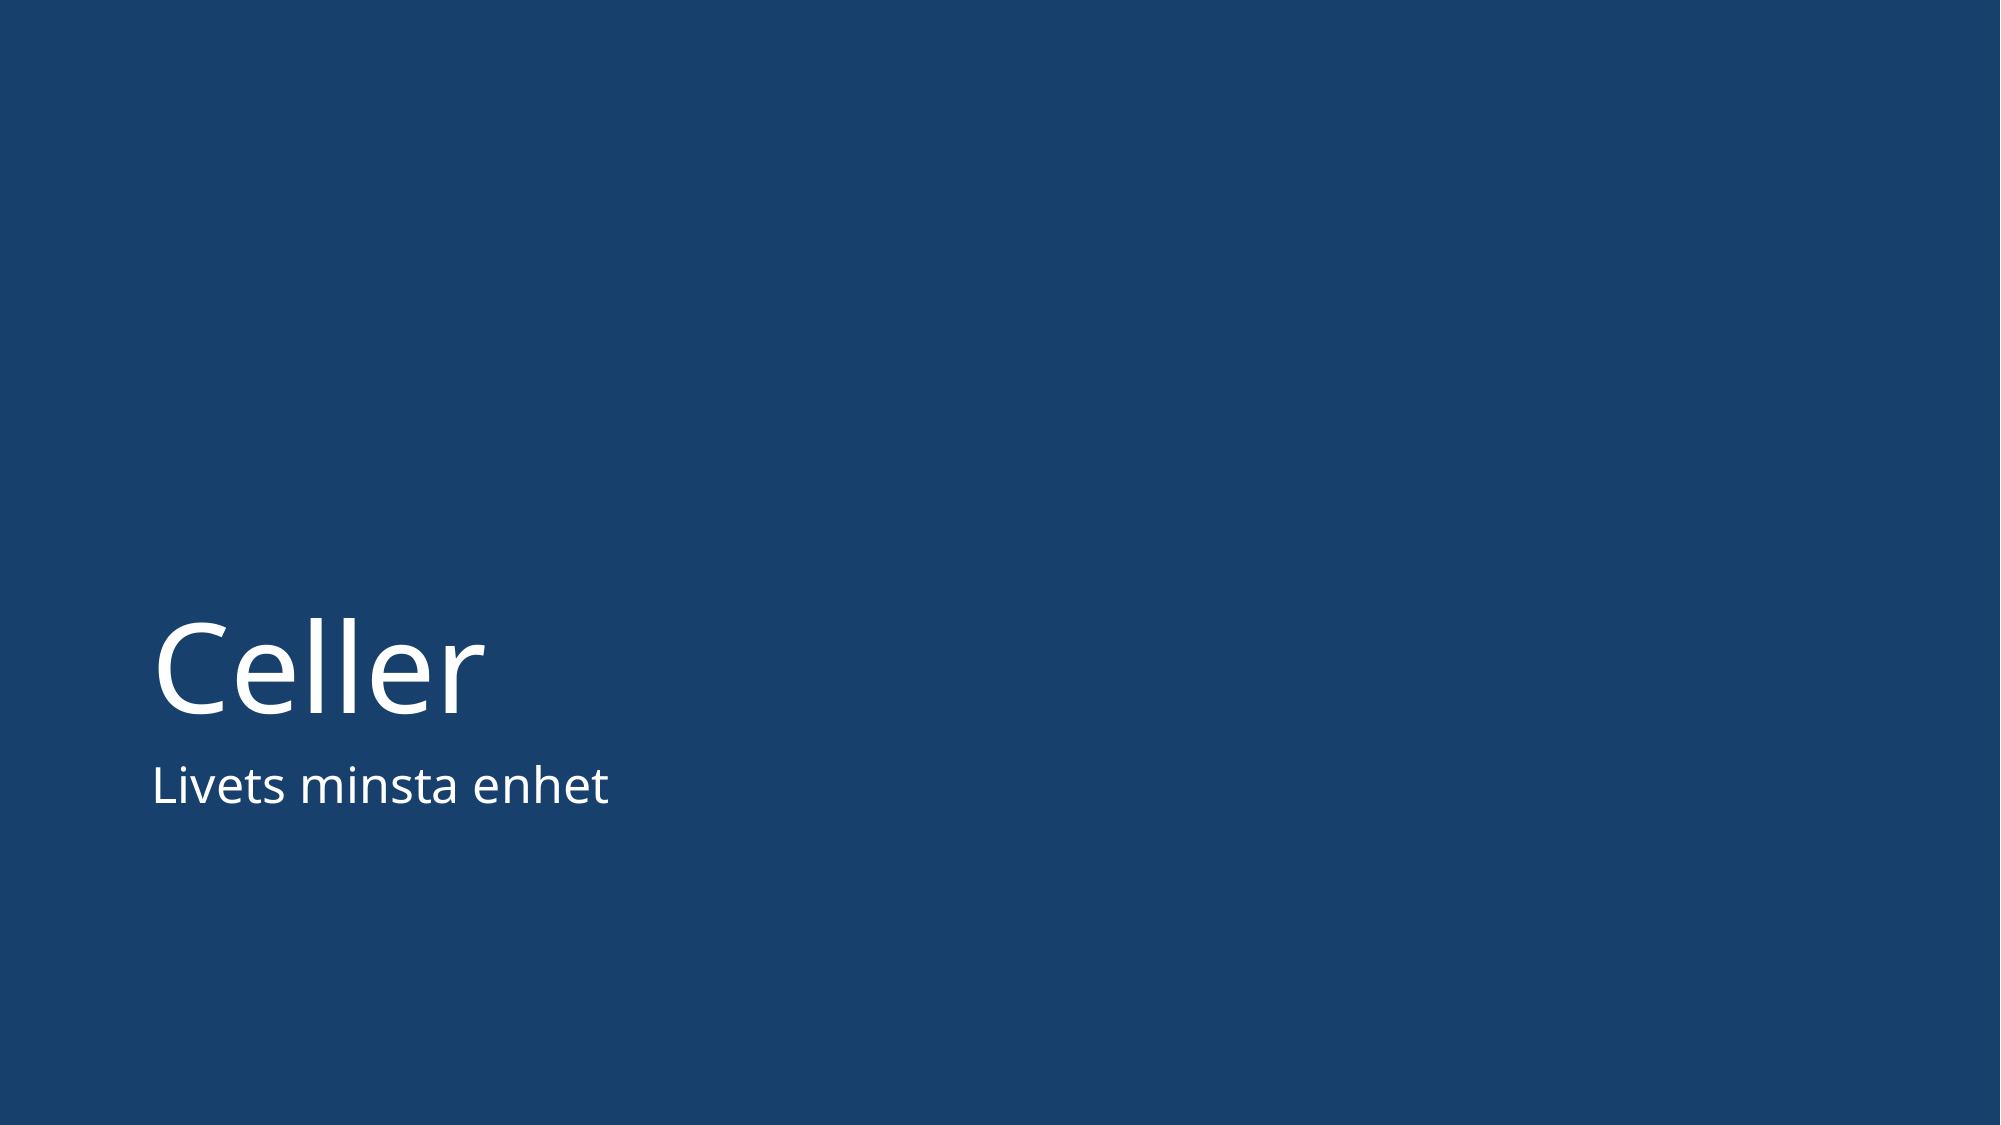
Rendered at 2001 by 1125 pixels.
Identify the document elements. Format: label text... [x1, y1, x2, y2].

list Livets minsta enhet [136, 752, 1862, 999]
title Celler [136, 280, 1862, 749]
